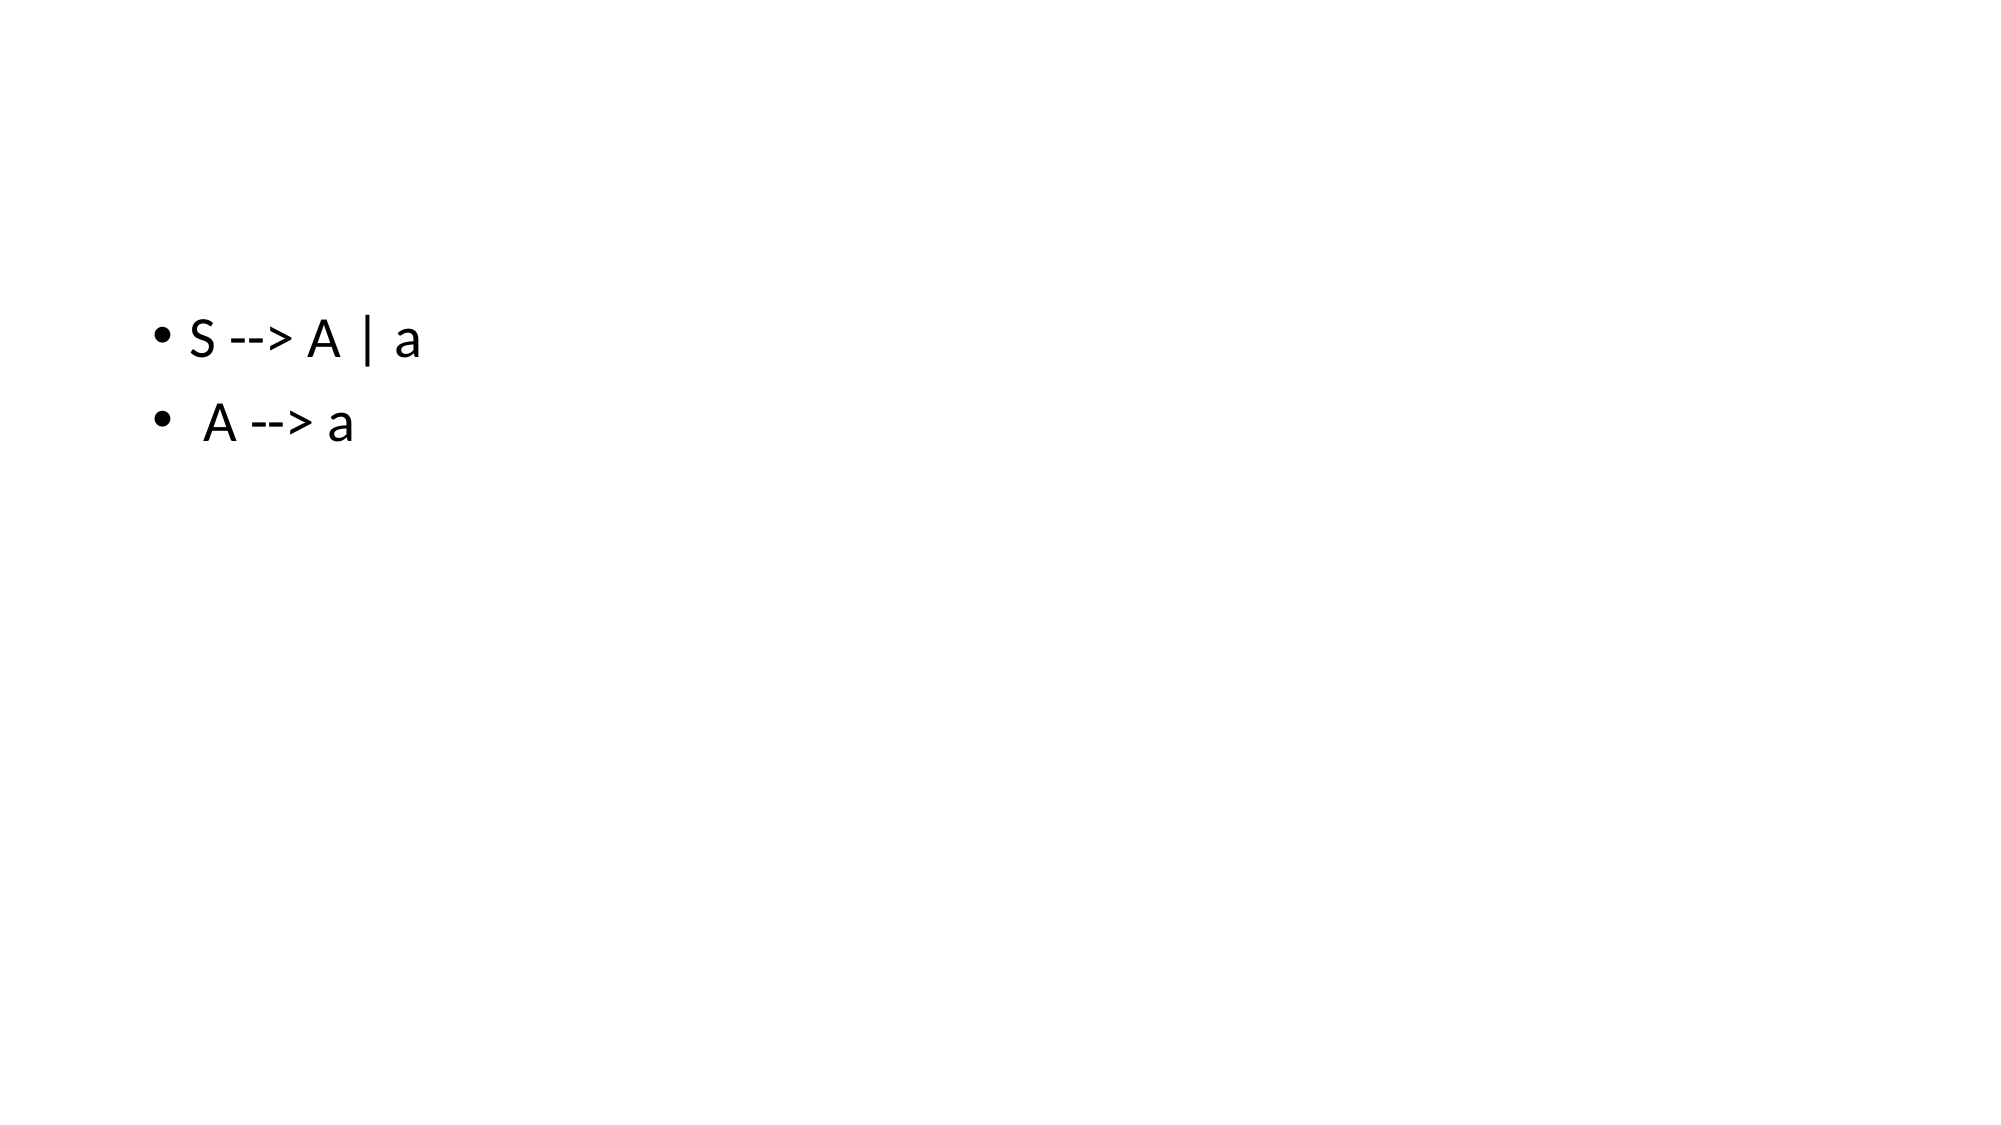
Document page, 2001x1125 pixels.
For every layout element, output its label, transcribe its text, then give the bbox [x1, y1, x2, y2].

list S --> A | a A --> a [137, 299, 1863, 1014]
